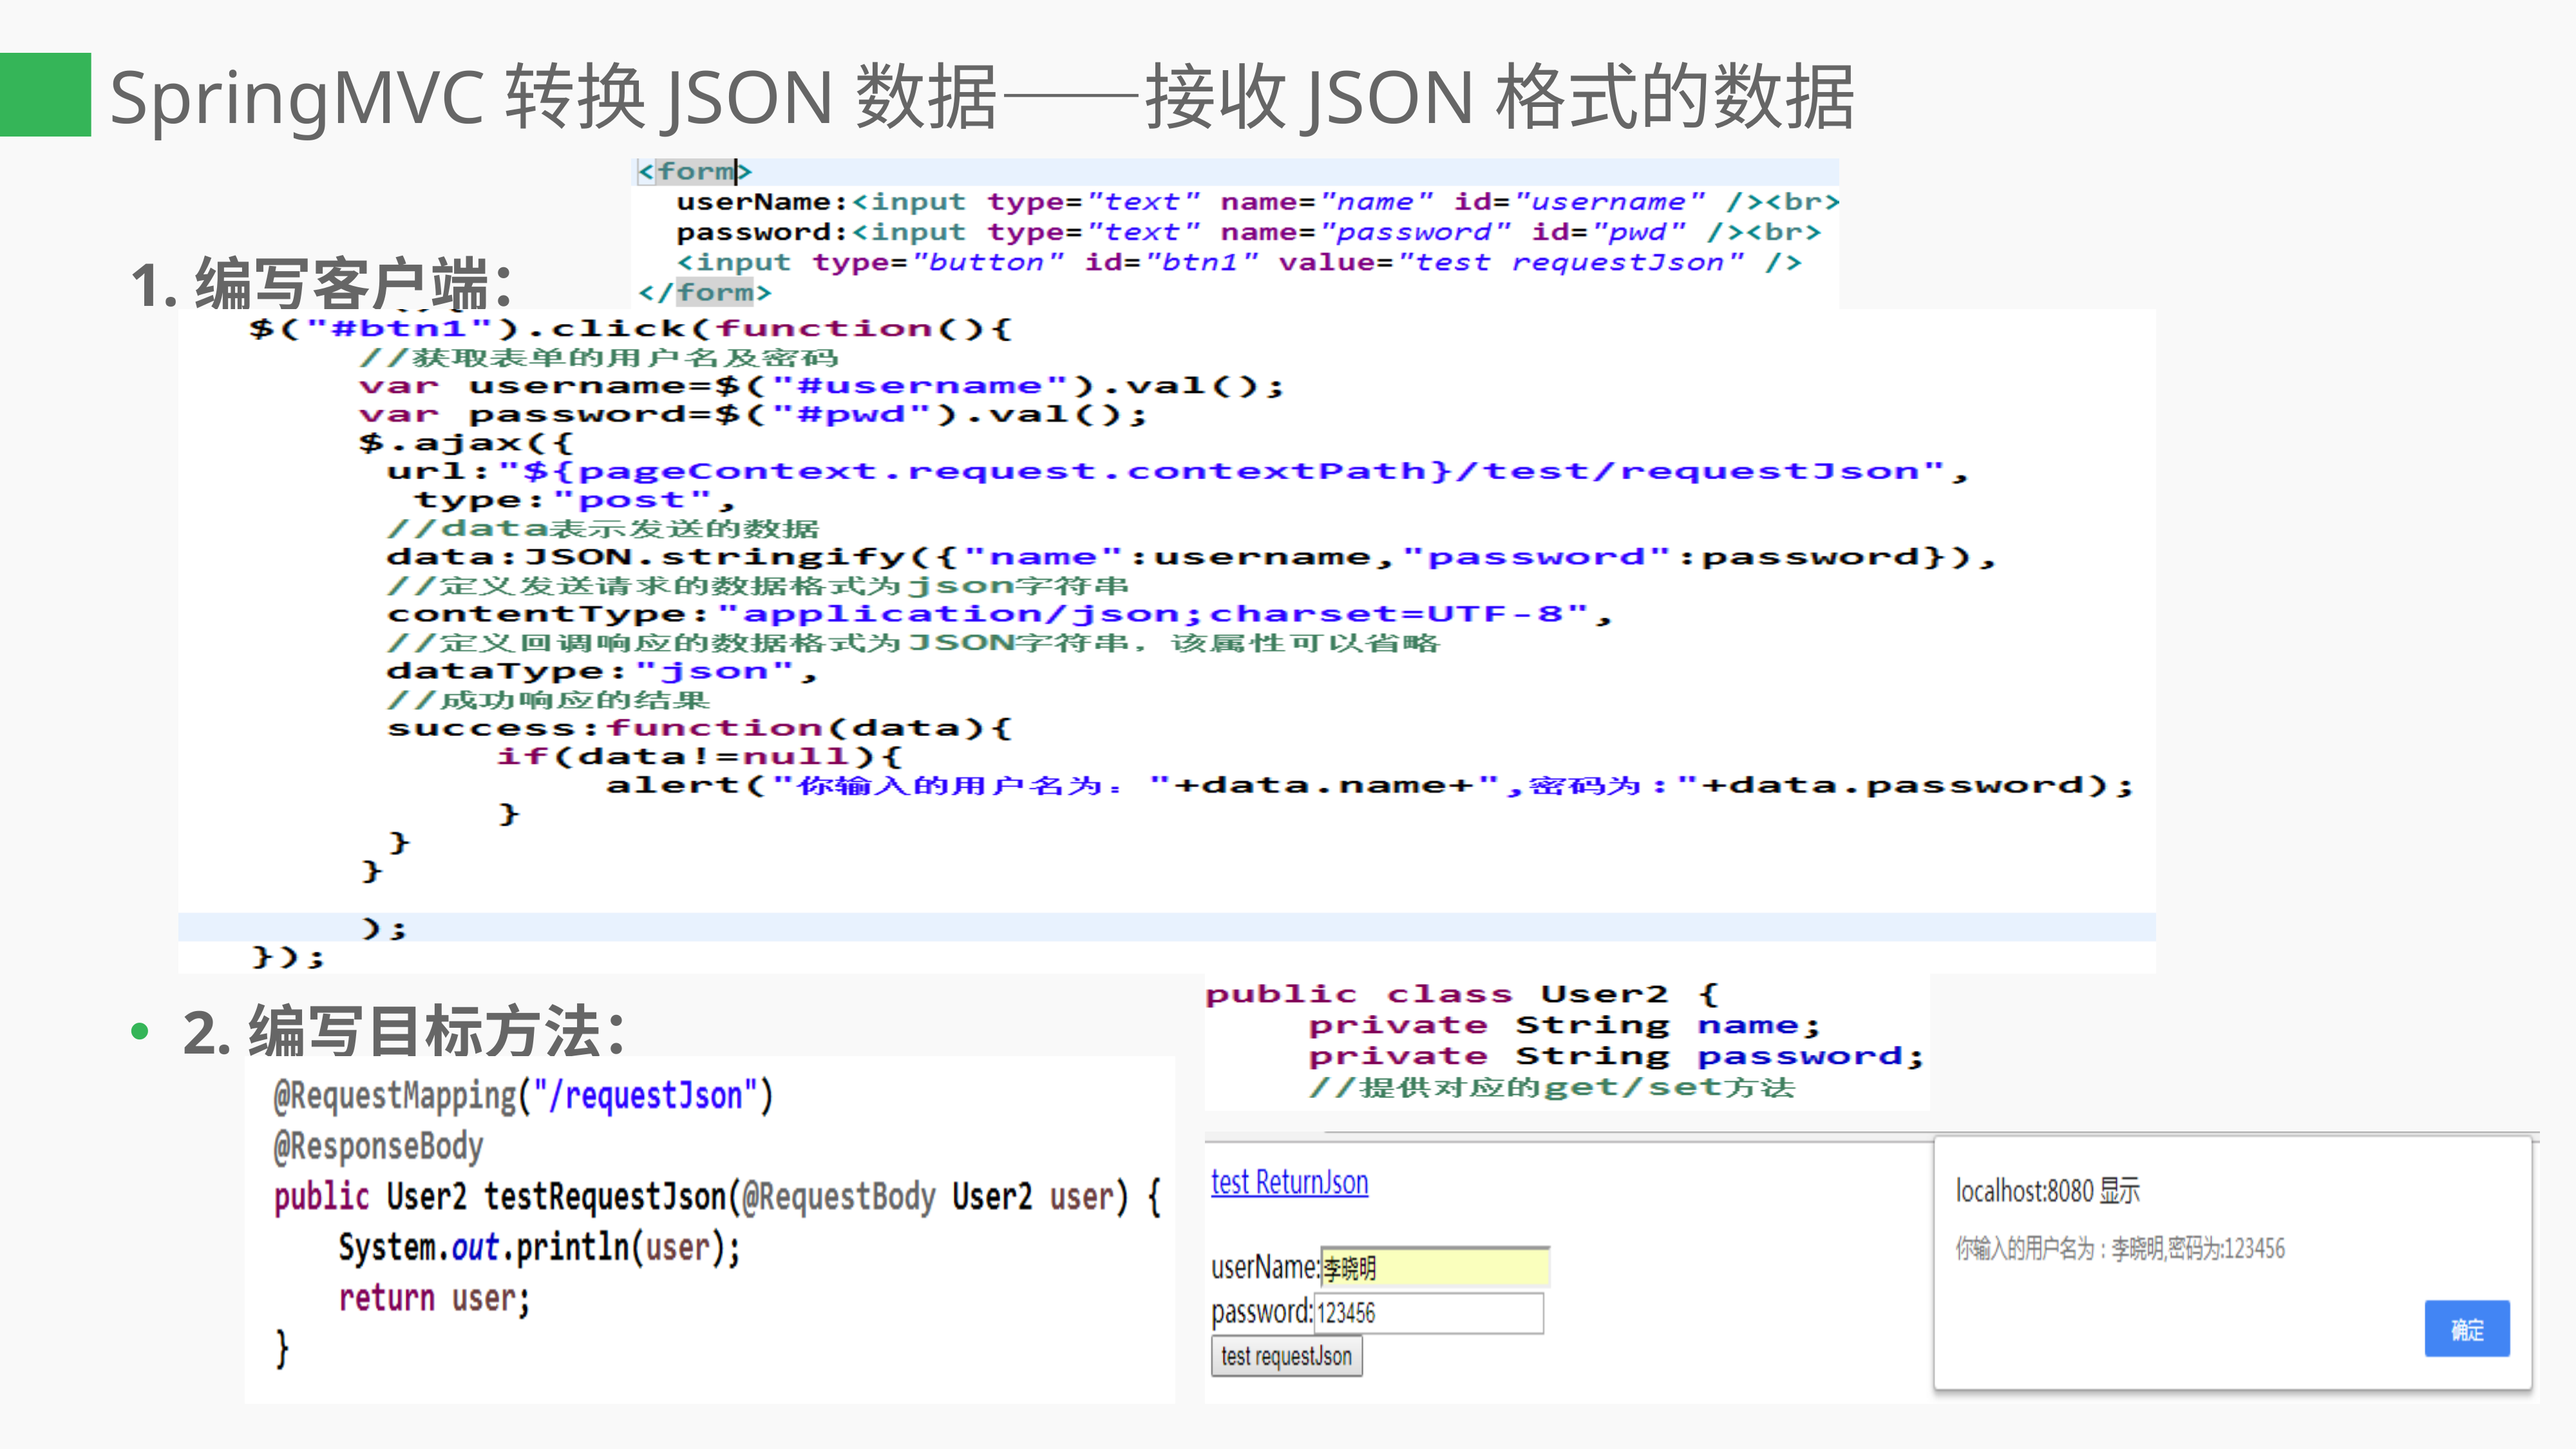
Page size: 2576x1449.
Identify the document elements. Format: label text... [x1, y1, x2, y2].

picture [1204, 1132, 2540, 1404]
title SpringMVC转换JSON数据——接收JSON格式的数据 [108, 44, 2540, 144]
picture [178, 158, 2156, 1111]
picture [245, 1056, 1175, 1404]
subtitle 1.编写客户端： 2.编写目标方法： [108, 218, 2455, 1405]
picture [0, 53, 91, 137]
